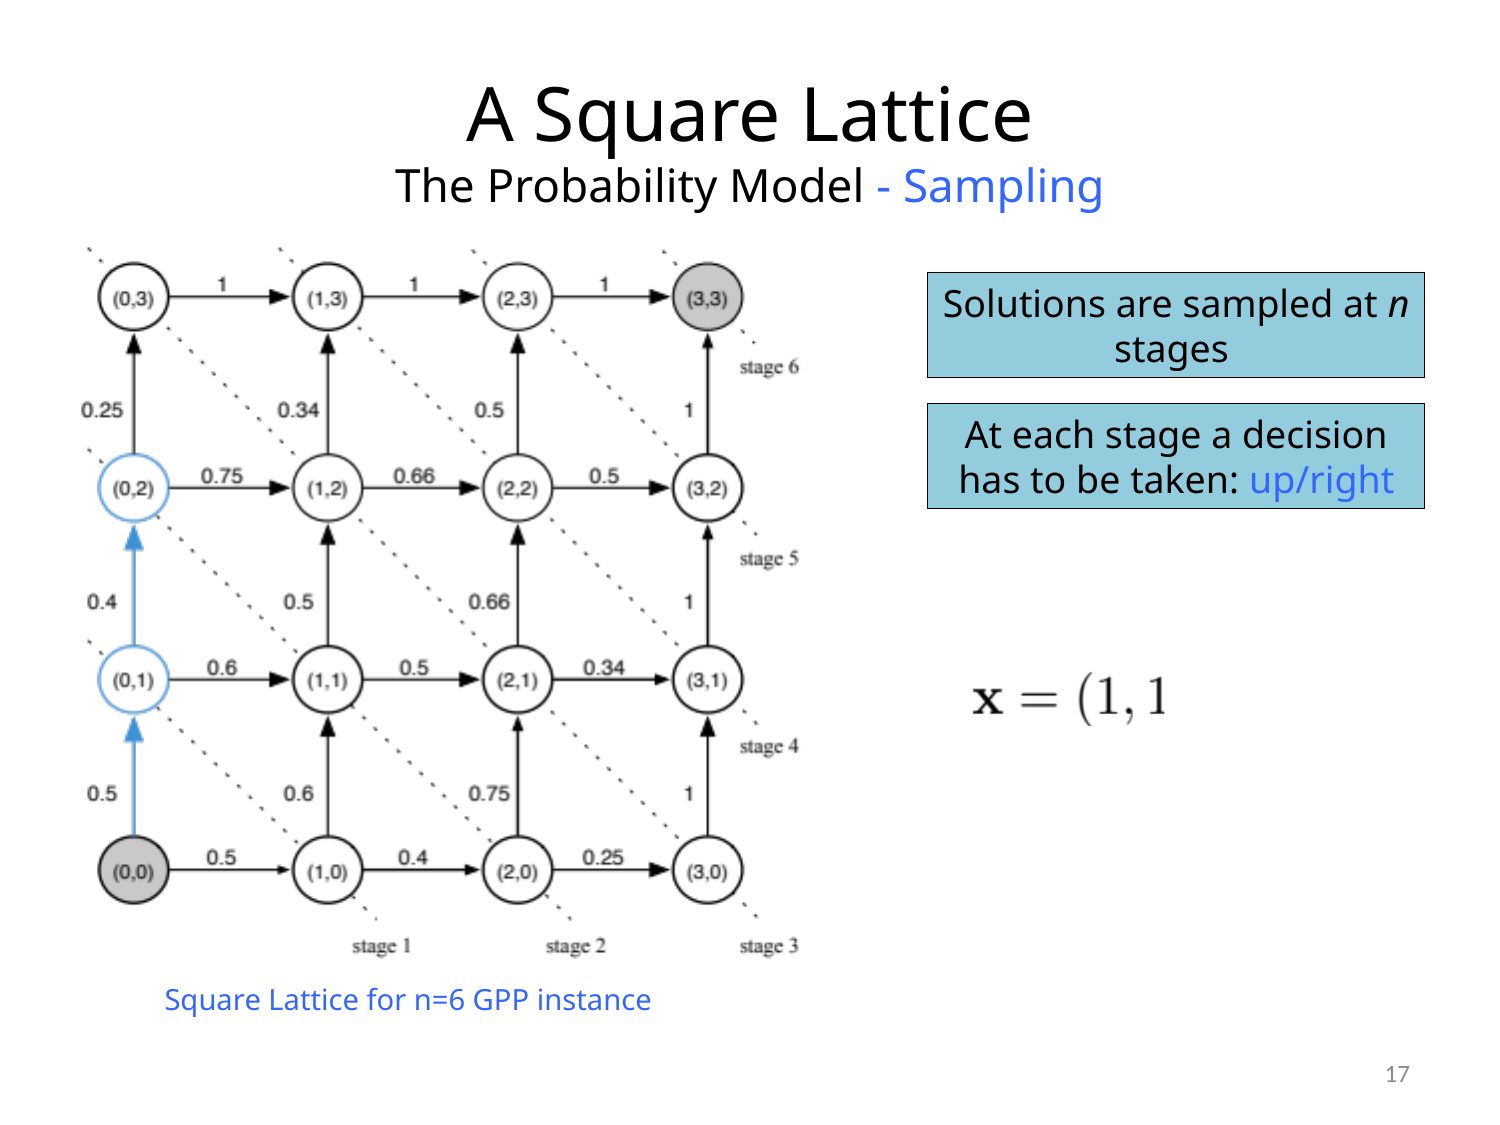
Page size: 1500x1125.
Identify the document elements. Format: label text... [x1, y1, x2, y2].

picture [42, 217, 821, 983]
text_box At each stage a decision has to be taken: up/right [927, 403, 1425, 509]
text_box 17 [1074, 1042, 1425, 1103]
title A Square Lattice The Probability Model - Sampling [75, 45, 1425, 233]
text_box Solutions are sampled at n stages [927, 272, 1425, 378]
text_box Square Lattice for n=6 GPP instance [148, 991, 669, 1032]
picture [972, 671, 1165, 726]
